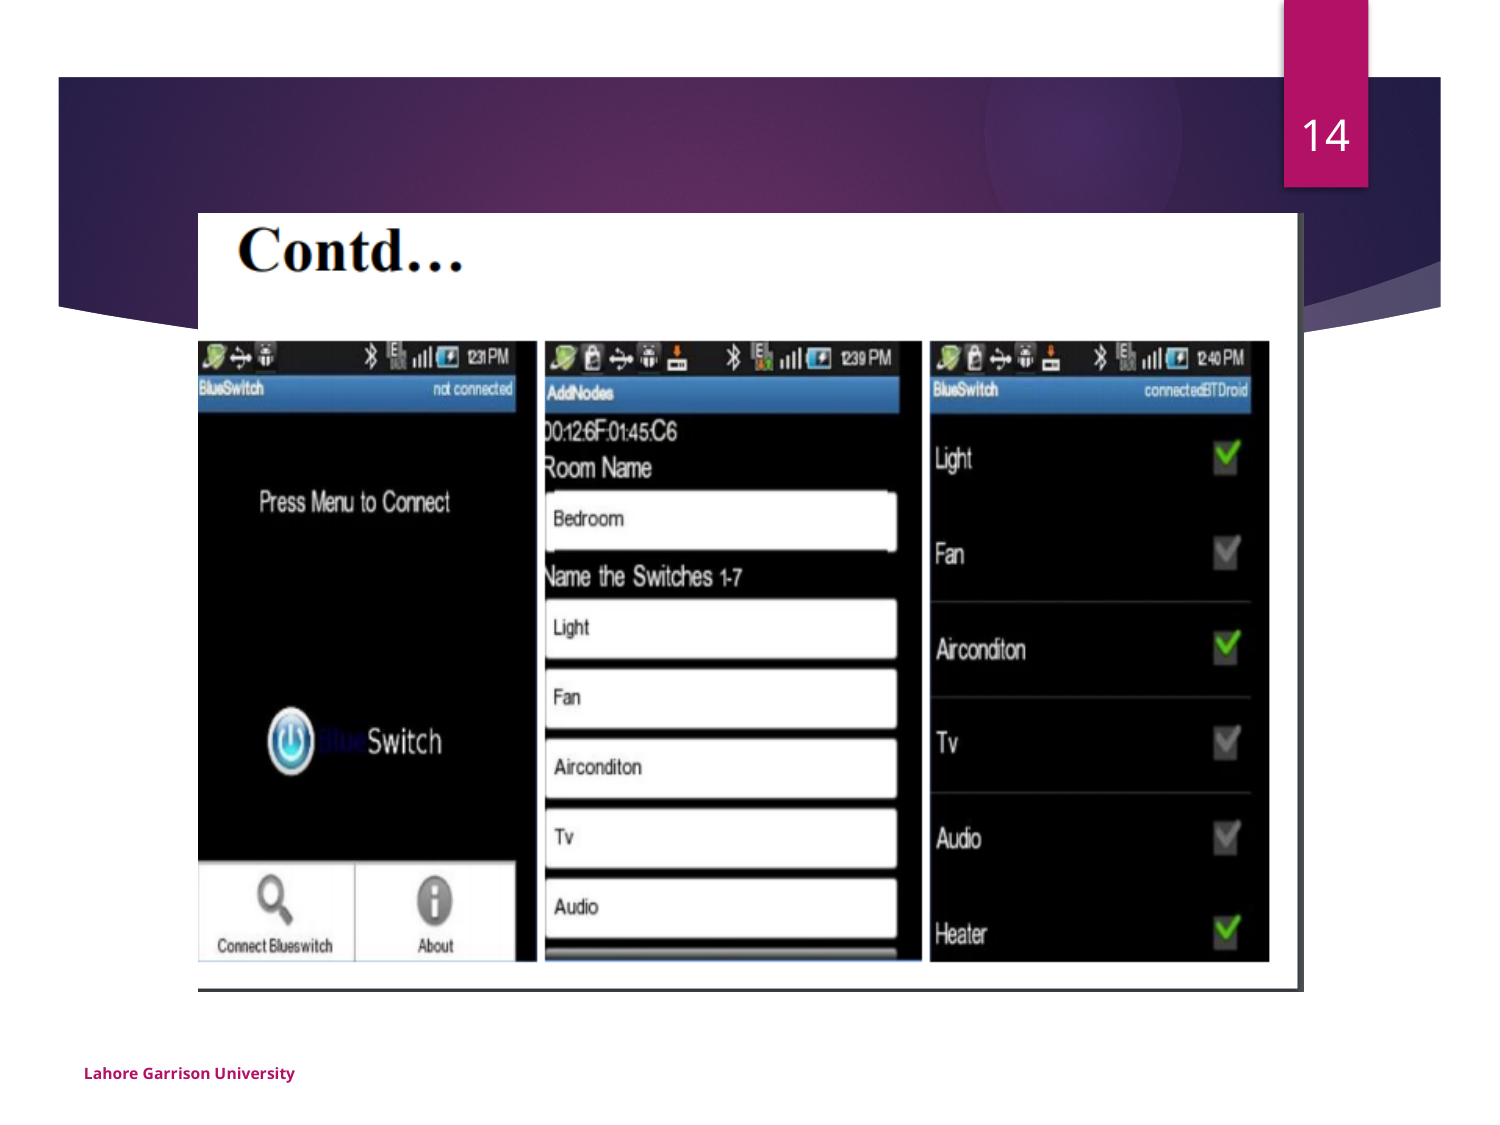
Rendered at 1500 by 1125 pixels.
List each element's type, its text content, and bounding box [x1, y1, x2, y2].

slide_number 14 [1273, 48, 1377, 175]
picture [198, 213, 1304, 993]
footer Lahore Garrison University [69, 1048, 544, 1099]
